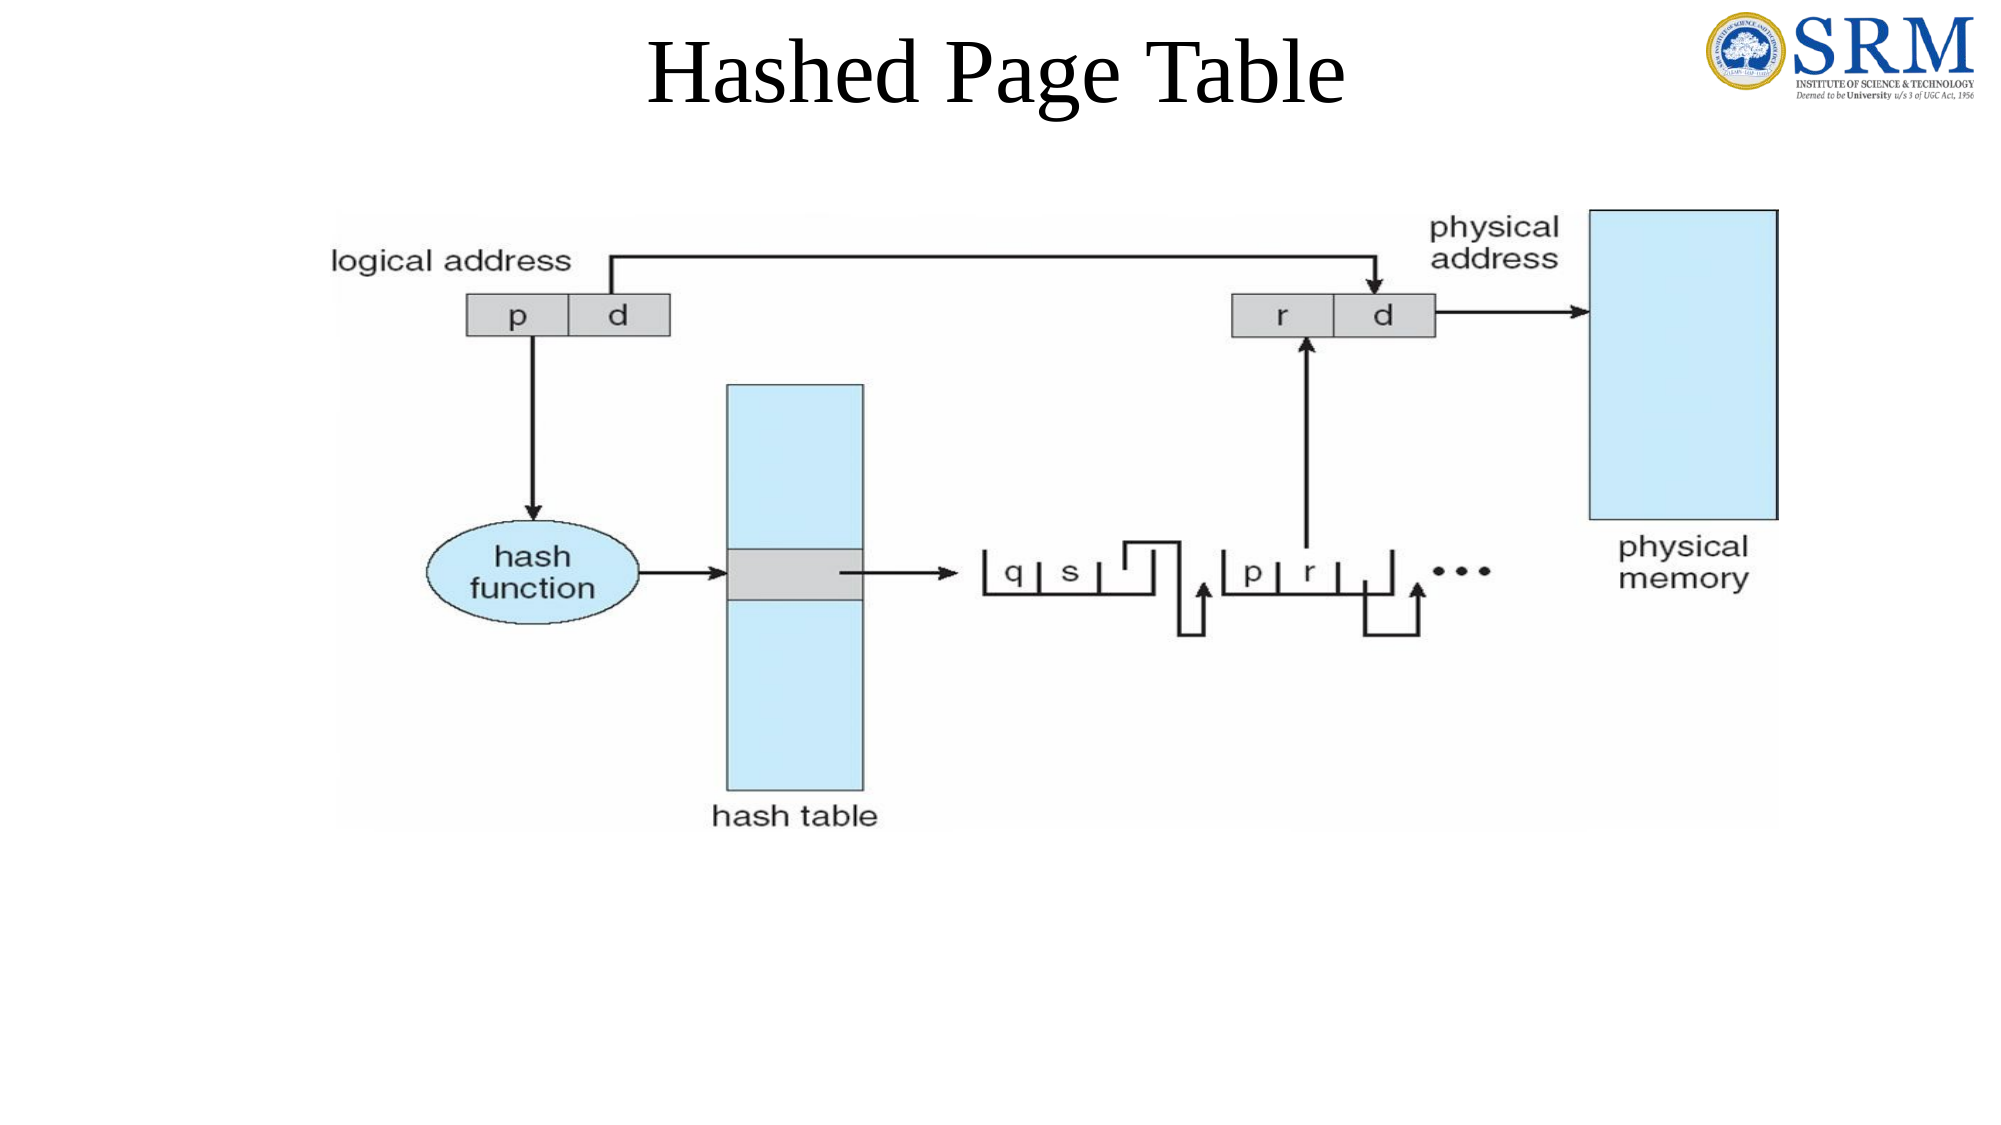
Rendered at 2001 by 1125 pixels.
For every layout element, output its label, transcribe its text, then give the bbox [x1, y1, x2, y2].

title Hashed Page Table [644, 8, 1356, 199]
picture [330, 208, 1779, 832]
picture [1706, 12, 1974, 100]
